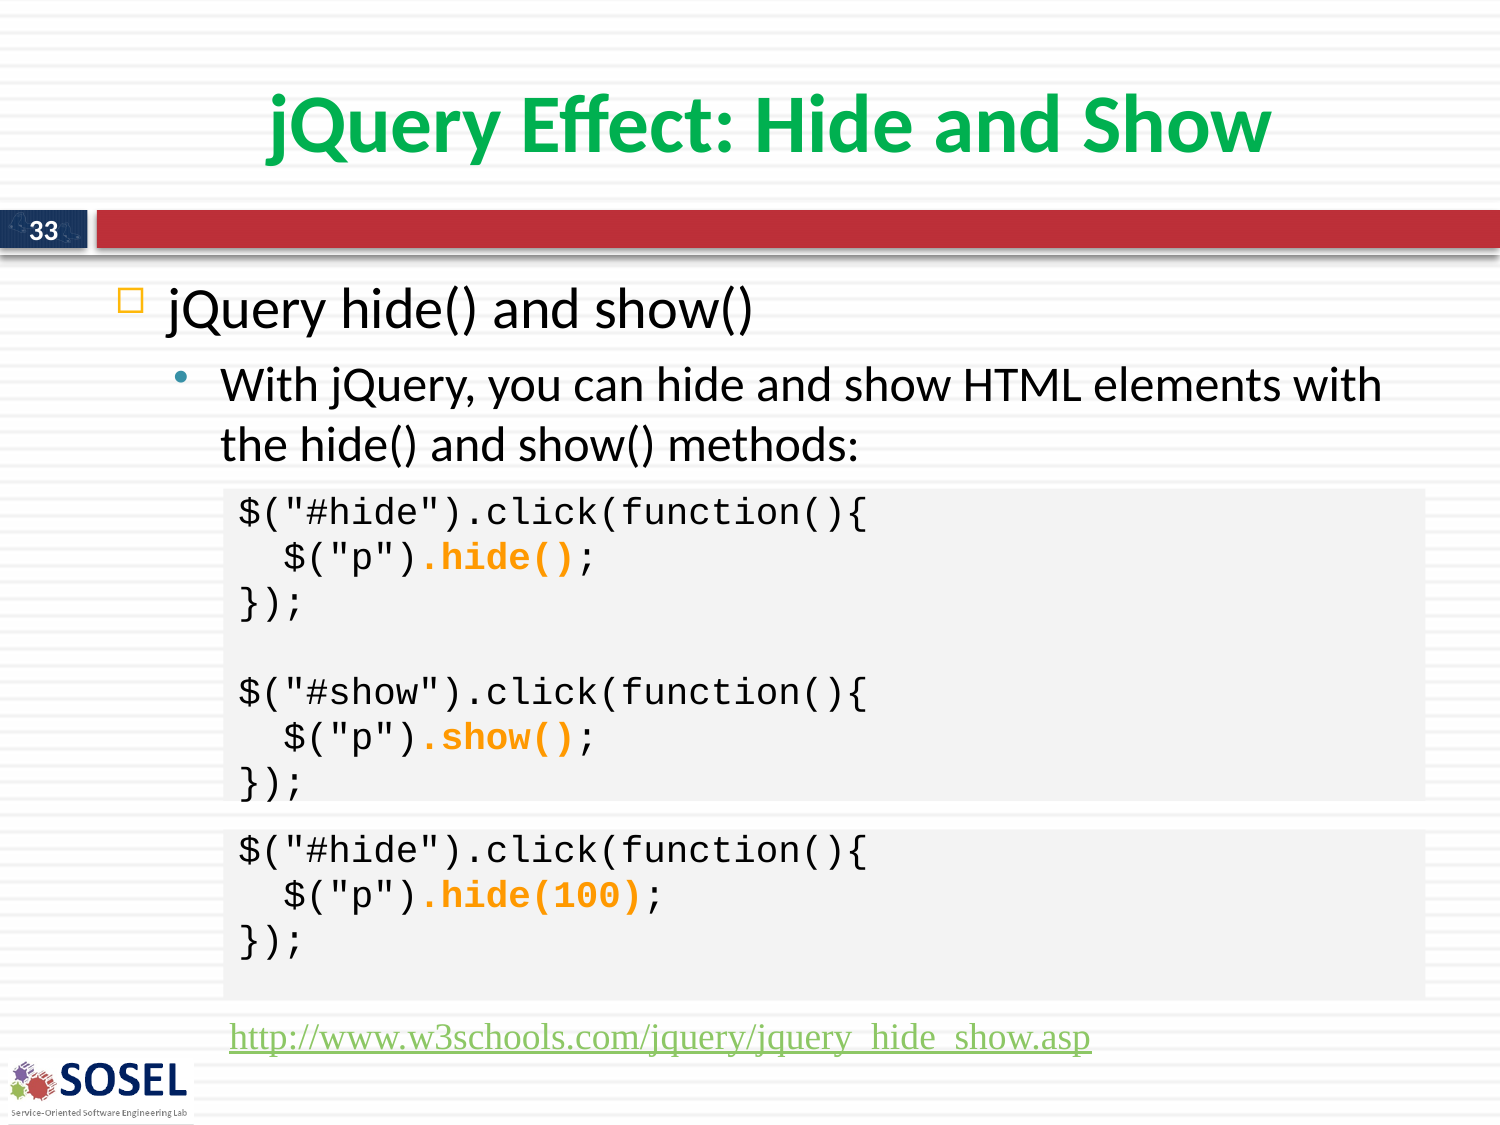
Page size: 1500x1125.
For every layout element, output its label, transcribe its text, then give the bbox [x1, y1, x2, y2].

slide_number 33 [0, 208, 88, 249]
text_box http://www.w3schools.com/jquery/jquery_hide_show.asp [214, 996, 1139, 1058]
picture [0, 1032, 218, 1125]
title jQuery Effect: Hide and Show [100, 37, 1442, 200]
text_box $("#hide").click(function(){ $("p").hide(); }); $("#show").click(function(){ $("p").show(); }); [223, 488, 1426, 801]
picture [96, 210, 1500, 248]
list jQuery hide() and show() With jQuery, you can hide and show HTML elements with the hide() and show() methods: [100, 262, 1438, 1000]
text_box $("#hide").click(function(){ $("p").hide(100); }); [223, 829, 1426, 1000]
